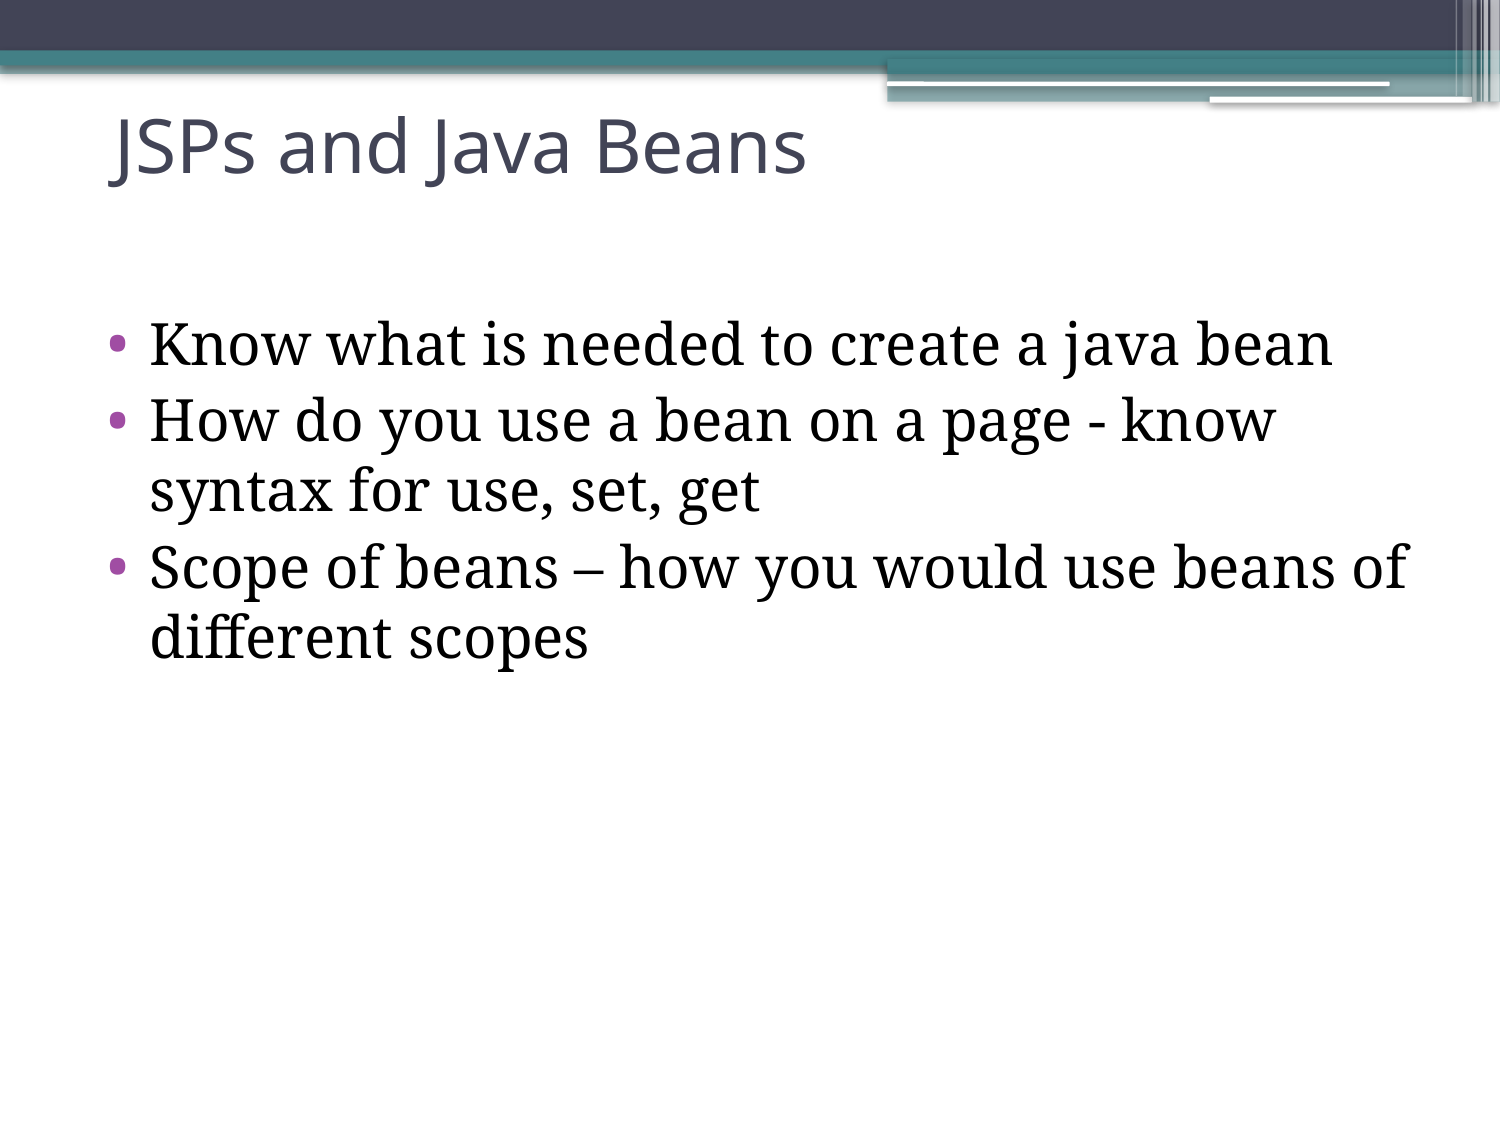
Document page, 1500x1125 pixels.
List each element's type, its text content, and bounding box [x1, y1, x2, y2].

title JSPs and Java Beans [99, 62, 1288, 225]
list Know what is needed to create a java bean How do you use a bean on a page - know syntax for use, set, get Scope of beans – how you would use beans of different scopes [75, 299, 1425, 1079]
